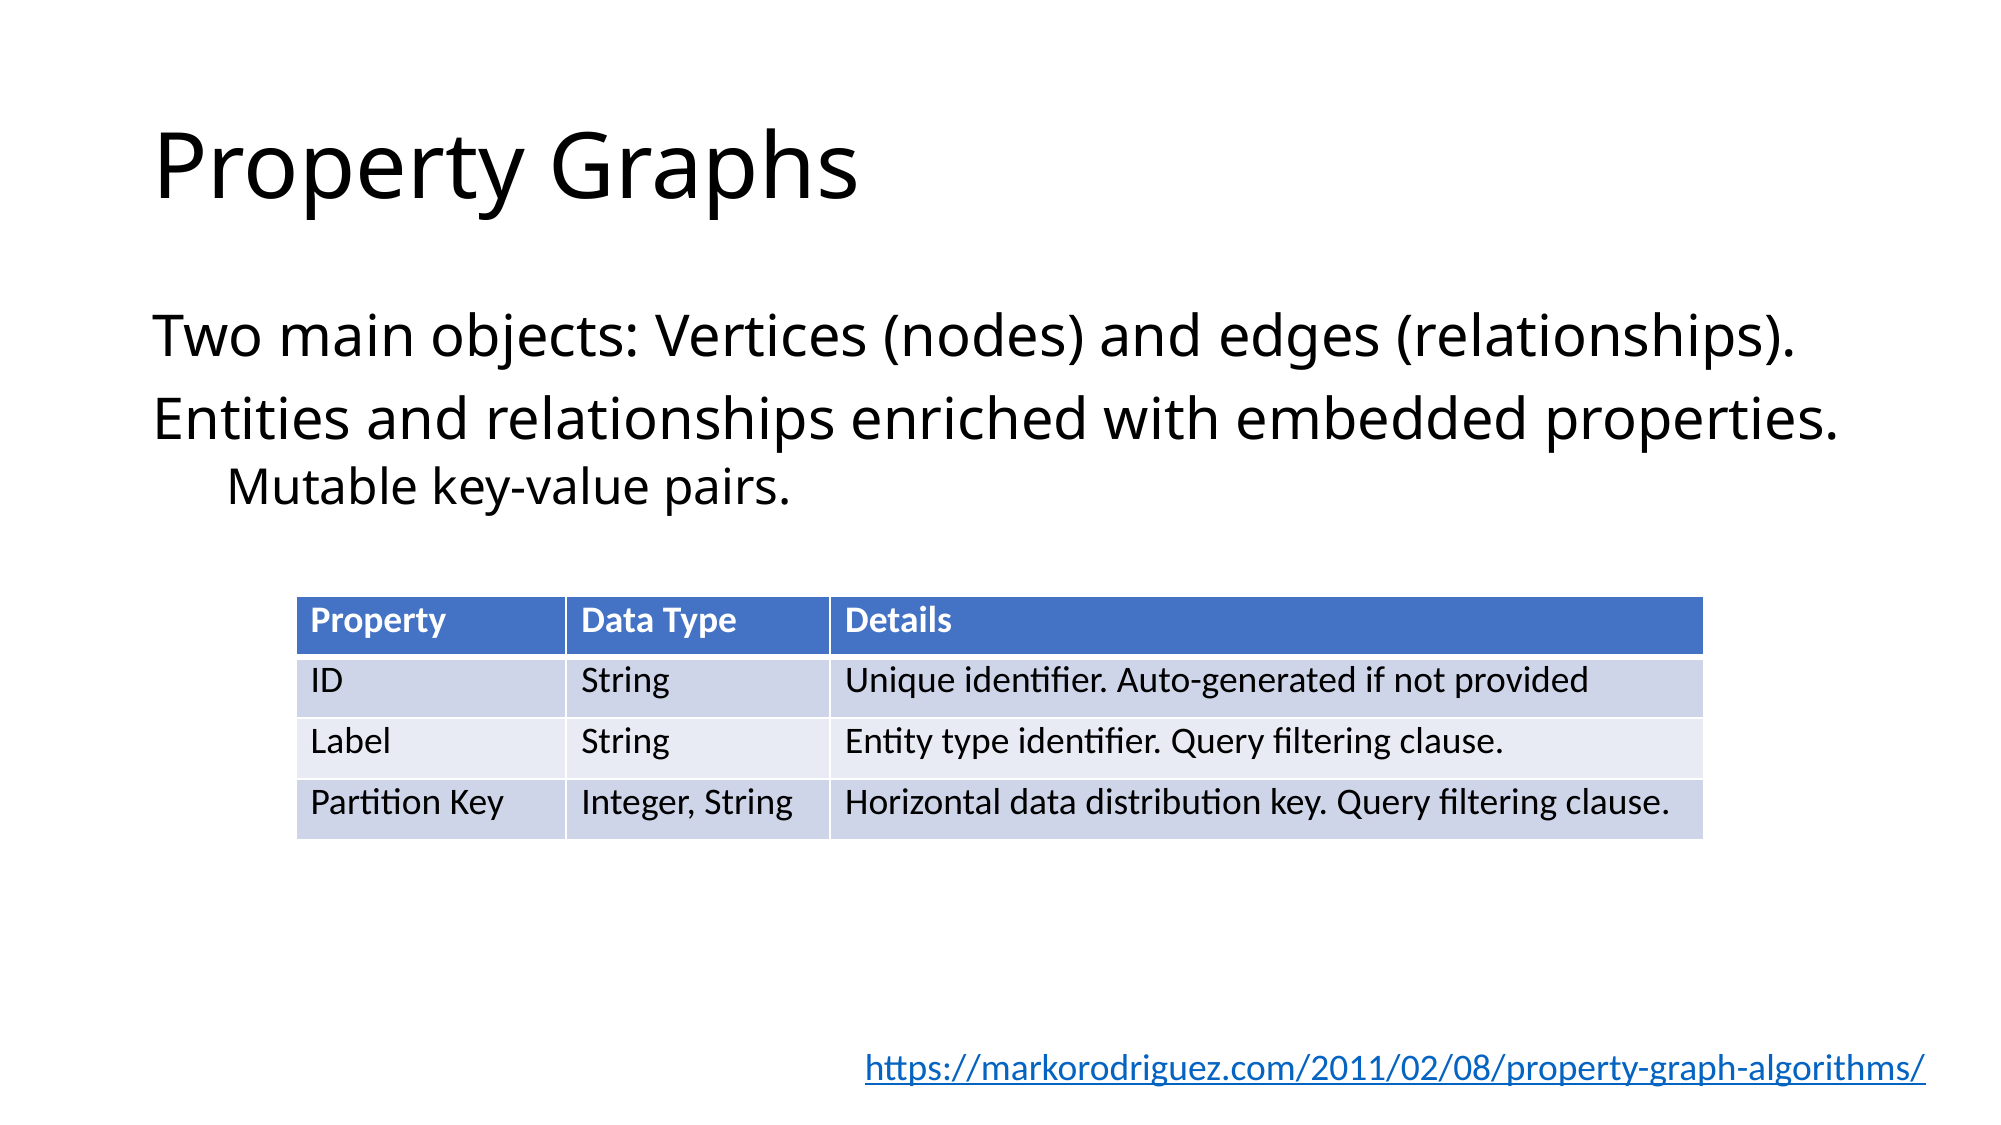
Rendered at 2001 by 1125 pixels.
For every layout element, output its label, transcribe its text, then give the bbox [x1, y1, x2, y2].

table_cell Unique identifier. Auto-generated if not provided [831, 660, 1703, 717]
table_cell ID [297, 660, 565, 717]
table_header Details [831, 597, 1703, 654]
table_header Data Type [567, 597, 829, 654]
table_cell Horizontal data distribution key. Query filtering clause. [831, 780, 1703, 839]
table_header Property [297, 597, 565, 654]
table_cell Integer, String [567, 780, 829, 839]
table_cell Partition Key [297, 780, 565, 839]
table_cell Label [297, 719, 565, 778]
table_cell String [567, 719, 829, 778]
table_cell String [567, 660, 829, 717]
title Property Graphs [137, 59, 1863, 278]
list Two main objects: Vertices (nodes) and edges (relationships). Entities and relationships enriched with embedded properties. Mutable key-value pairs. [137, 299, 1863, 543]
text_box https://markorodriguez.com/2011/02/08/property-graph-algorithms/ [850, 1035, 1941, 1096]
table_cell Entity type identifier. Query filtering clause. [831, 719, 1703, 778]
